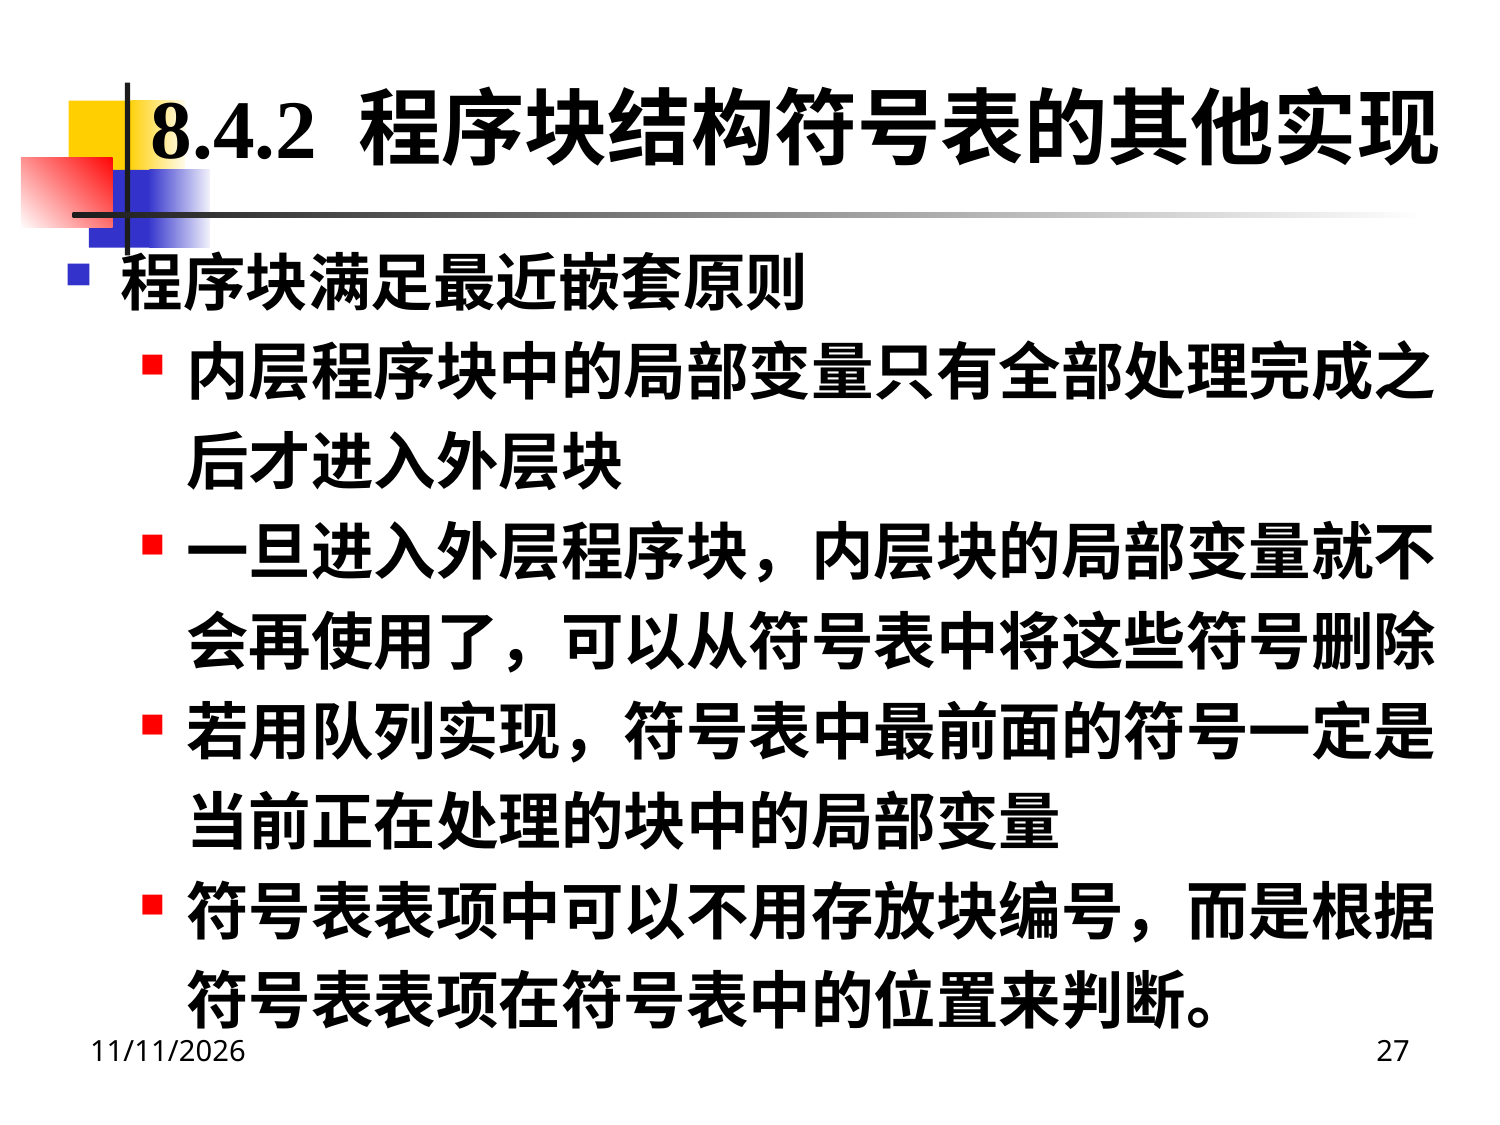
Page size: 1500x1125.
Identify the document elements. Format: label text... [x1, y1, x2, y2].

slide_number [75, 1024, 425, 1103]
title 8.4.2 程序块结构符号表的其他实现 [135, 54, 1459, 197]
list 程序块满足最近嵌套原则 内层程序块中的局部变量只有全部处理完成之后才进入外层块 一旦进入外层程序块，内层块的局部变量就不会再使用了，可以从符号表中将这些符号删除 若用队列实现，符号表中最前面的符号一定是当前正在处理的块中的局部变量 符号表表项中可以不用存放块编号，而是根据符号表表项在符号表中的位置来判断。 [49, 543, 1459, 965]
list 程序块满足最近嵌套原则 内层程序块中的局部变量只有全部处理完成之后才进入外层块 一旦进入外层程序块，内层块的局部变量就不会再使用了，可以从符号表中将这些符号删除 若用队列实现，符号表中最前面的符号一定是当前正在处理的块中的局部变量 符号表表项中可以不用存放块编号，而是根据符号表表项在符号表中的位置来判断。 [49, 220, 1459, 406]
list 程序块满足最近嵌套原则 内层程序块中的局部变量只有全部处理完成之后才进入外层块 一旦进入外层程序块，内层块的局部变量就不会再使用了，可以从符号表中将这些符号删除 若用队列实现，符号表中最前面的符号一定是当前正在处理的块中的局部变量 符号表表项中可以不用存放块编号，而是根据符号表表项在符号表中的位置来判断。 [49, 408, 1459, 542]
slide_number 27 [1074, 1024, 1425, 1103]
